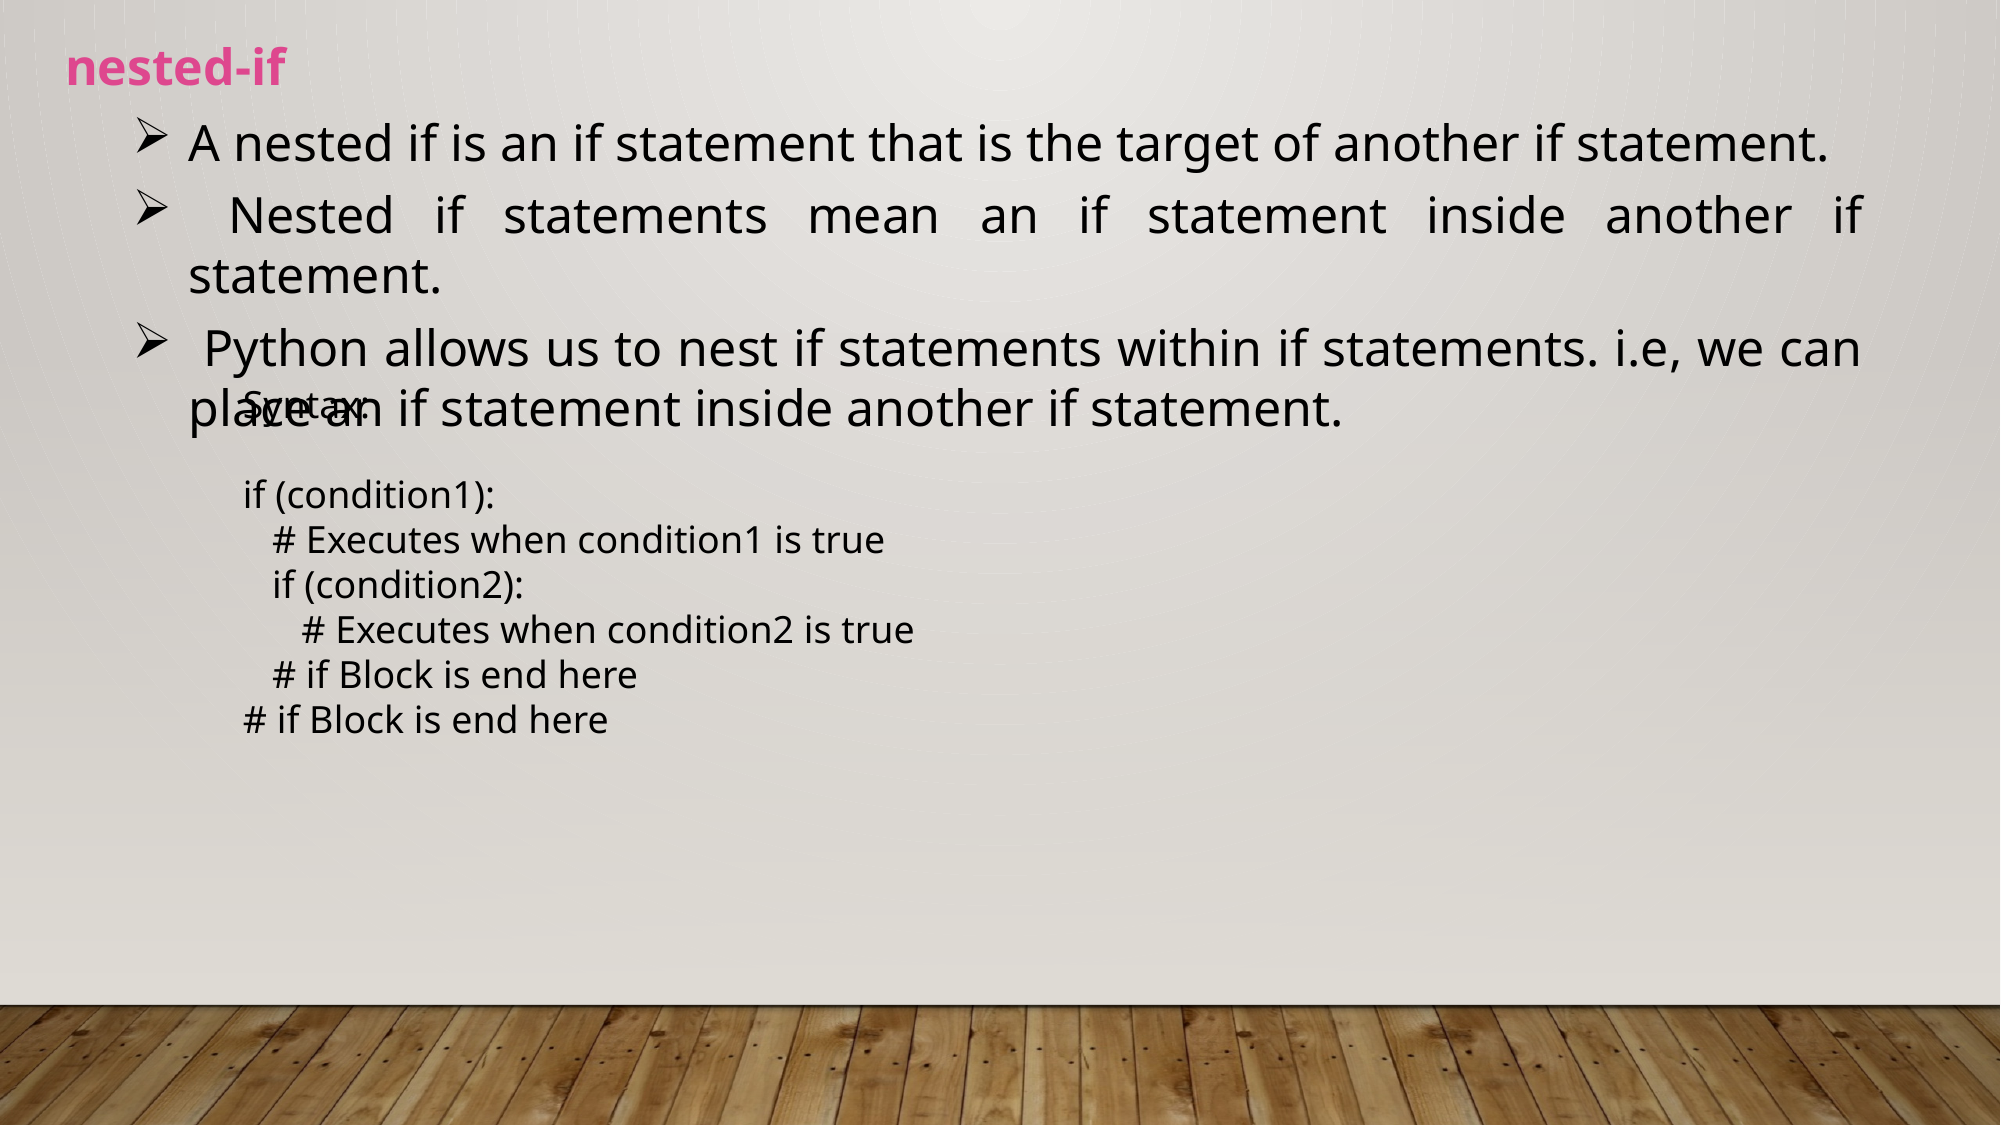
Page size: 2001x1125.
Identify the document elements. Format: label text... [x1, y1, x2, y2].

picture [0, 1005, 2000, 1125]
text_box A nested if is an if statement that is the target of another if statement. Nested if statements mean an if statement inside another if statement. Python allows us to nest if statements within if statements. i.e, we can place an if statement inside another if statement. [117, 104, 1879, 444]
text_box nested-if [50, 28, 1052, 104]
text_box Syntax: if (condition1): # Executes when condition1 is true if (condition2): # Executes when condition2 is true # if Block is end here # if Block is end here [228, 373, 1502, 749]
